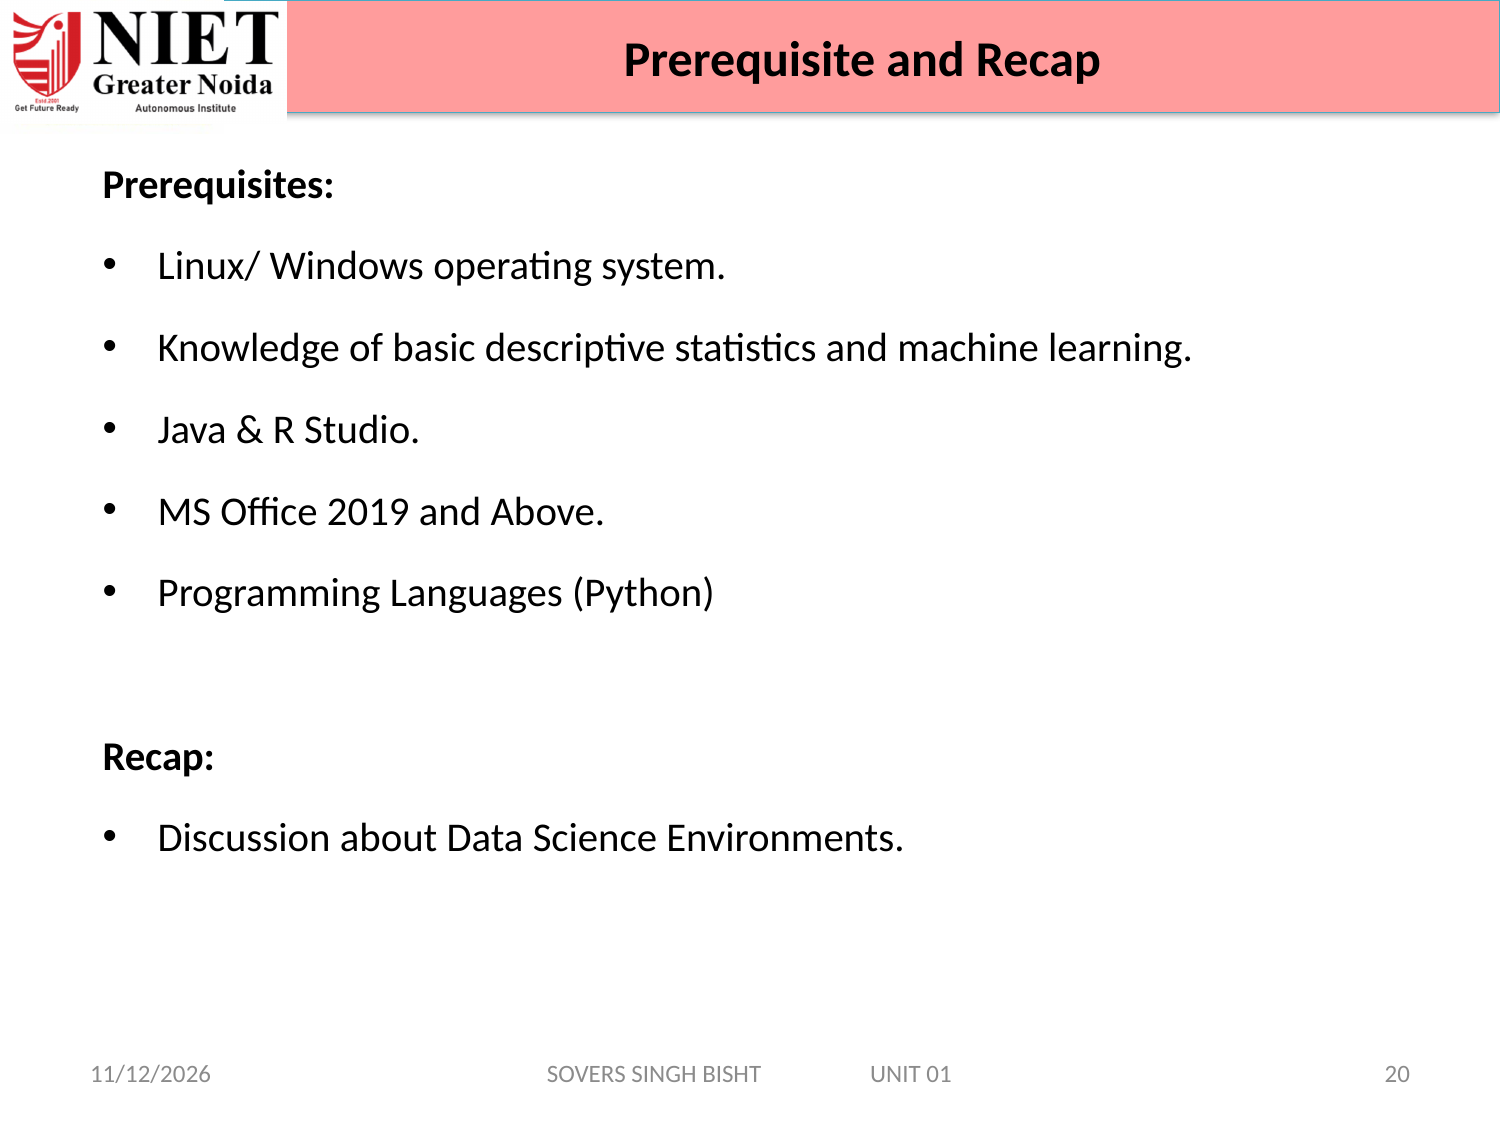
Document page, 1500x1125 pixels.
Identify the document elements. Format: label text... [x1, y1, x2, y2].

picture [0, 0, 288, 134]
slide_number 20 [1074, 1042, 1425, 1103]
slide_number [75, 1042, 425, 1103]
list Prerequisites: Linux/ Windows operating system. Knowledge of basic descriptive statistics and machine learning. Java & R Studio. MS Office 2019 and Above. Programming Languages (Python) Recap: Discussion about Data Science Environments. [87, 149, 1438, 868]
footer SOVERS SINGH BISHT UNIT 01 [512, 1042, 988, 1103]
text_box Prerequisite and Recap [288, 0, 1500, 113]
